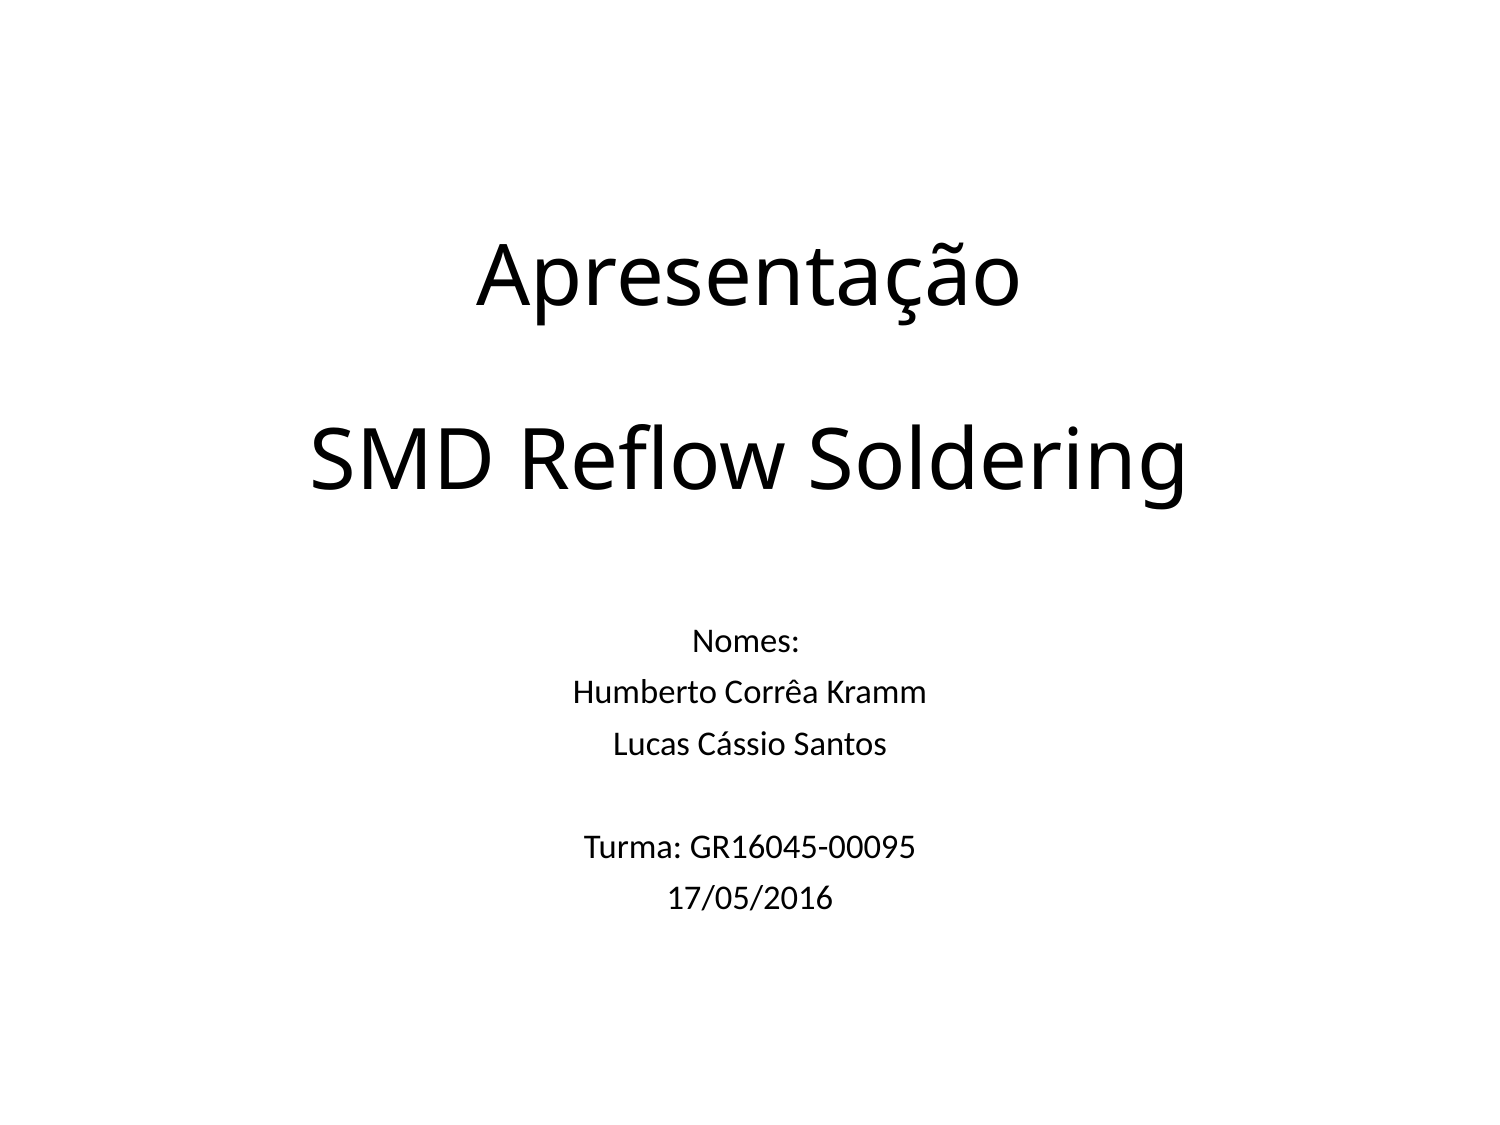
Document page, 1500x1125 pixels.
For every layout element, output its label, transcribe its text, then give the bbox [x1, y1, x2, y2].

subtitle Nomes: Humberto Corrêa Kramm Lucas Cássio Santos Turma: GR16045-00095 17/05/2016 [187, 615, 1313, 928]
title Apresentação SMD Reflow Soldering [187, 221, 1313, 515]
